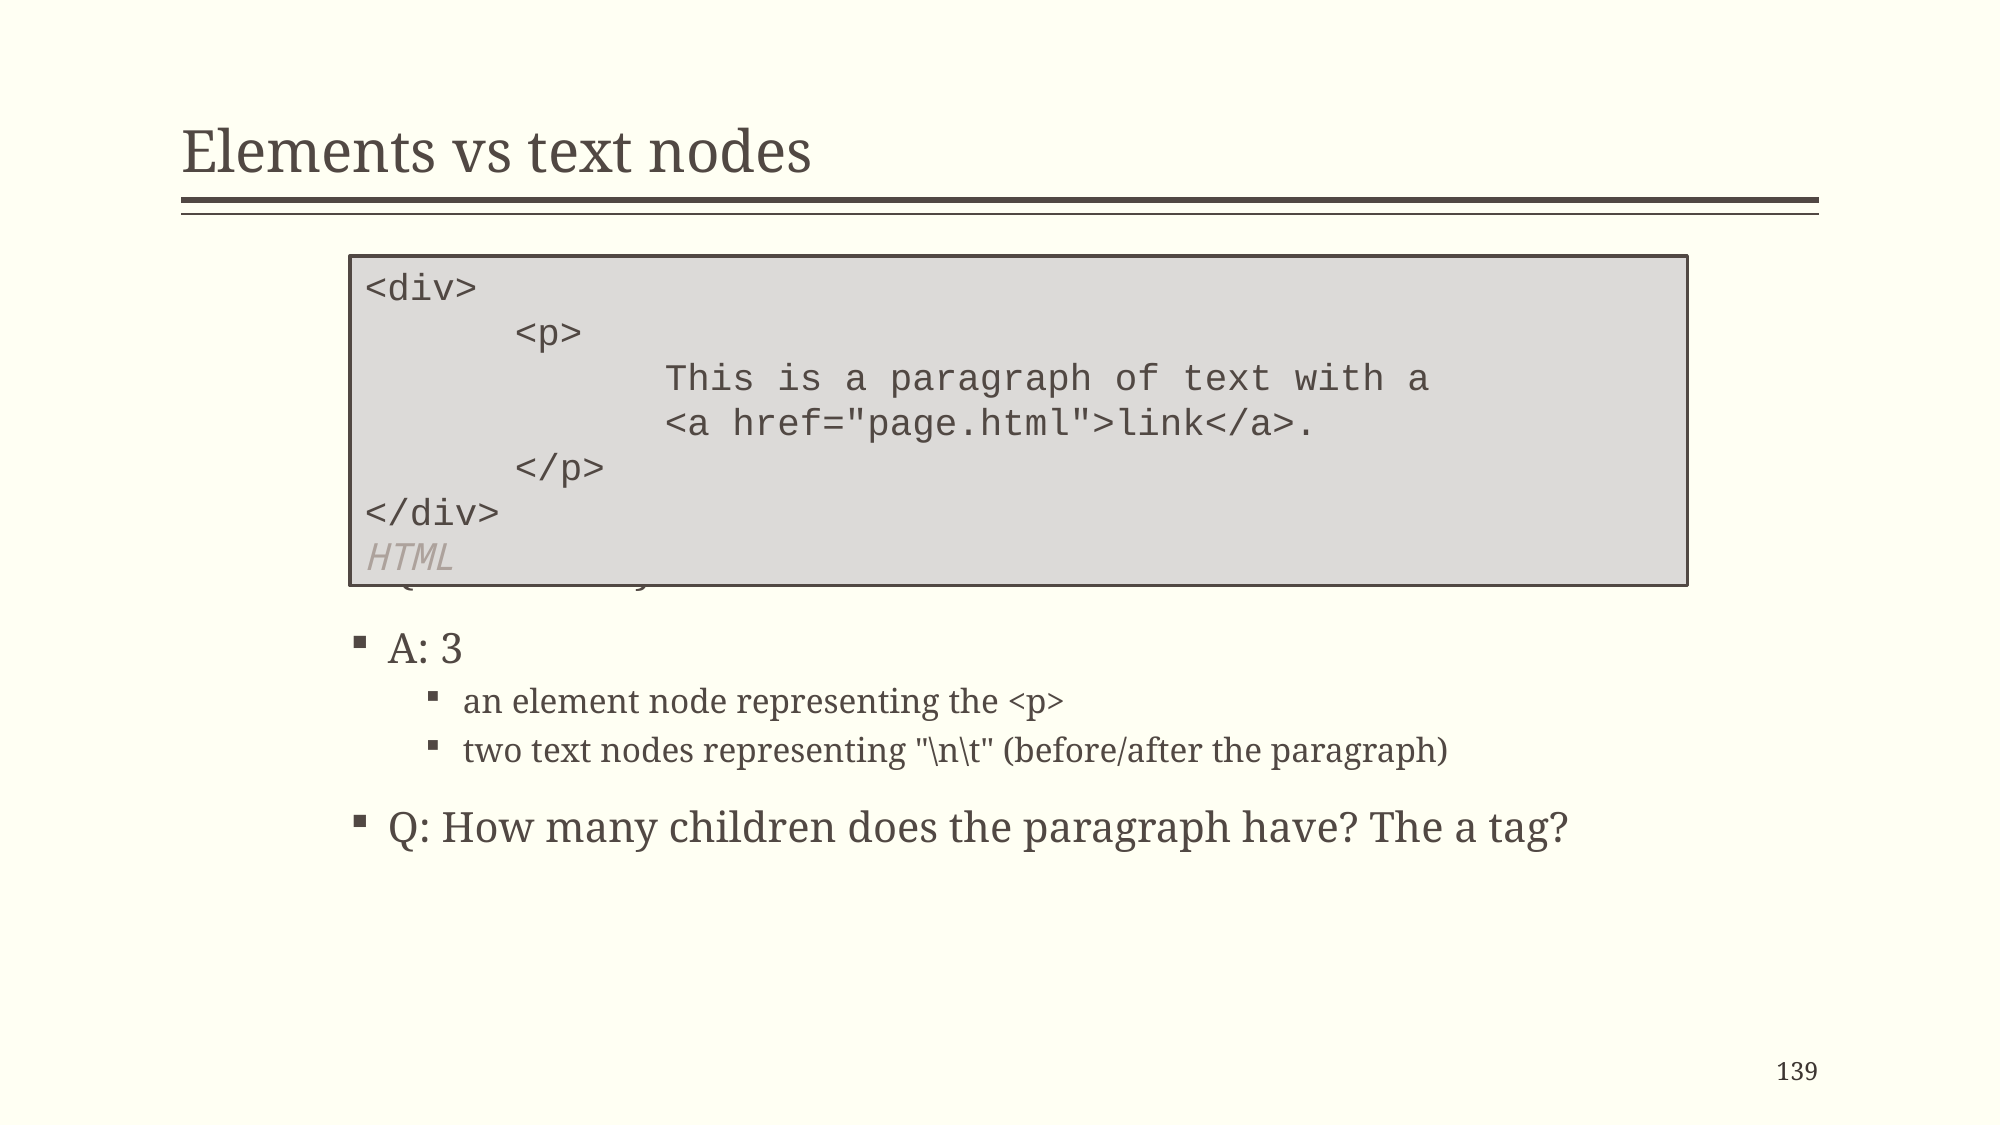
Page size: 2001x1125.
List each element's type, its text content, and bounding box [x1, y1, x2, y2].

text_box <div> <p> This is a paragraph of text with a <a href="page.html">link</a>. </p> </div> HTML [349, 255, 1688, 586]
slide_number 139 [1518, 1042, 1819, 1103]
list Q: How many children does the div above have? A: 3 an element node representing the <p> two text nodes representing "\n\t" (before/after the paragraph) Q: How many children does the paragraph have? The a tag? [350, 586, 1688, 1125]
title Elements vs text nodes [181, 12, 1819, 193]
